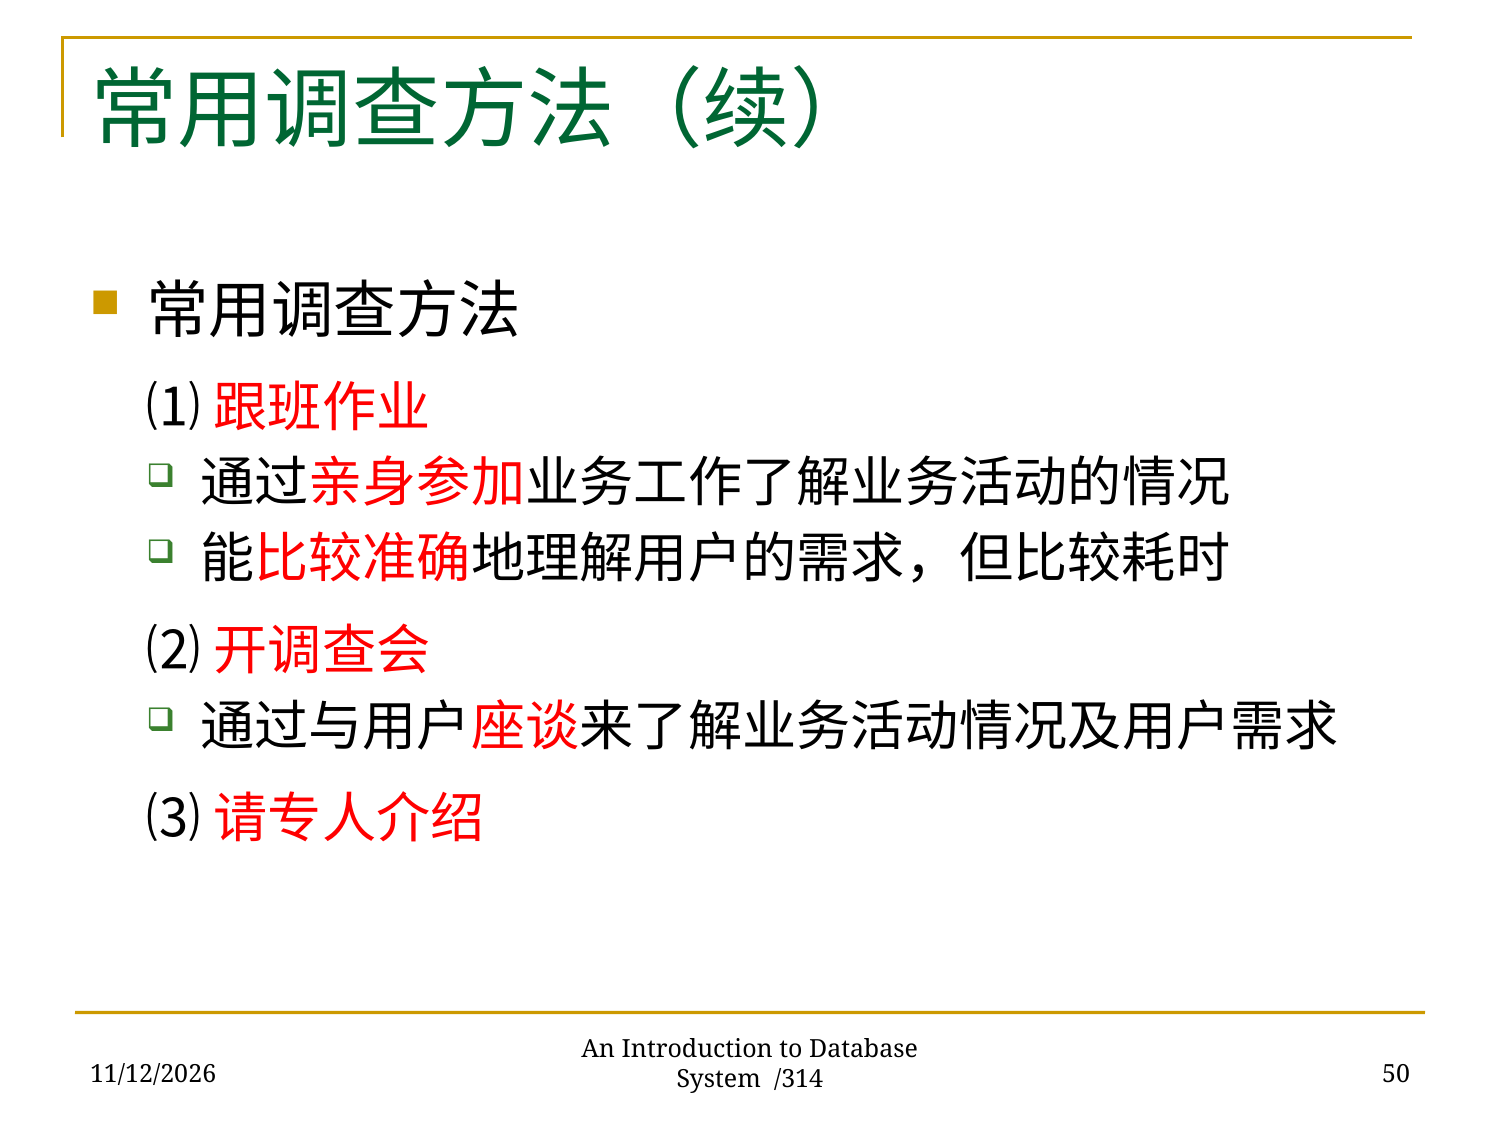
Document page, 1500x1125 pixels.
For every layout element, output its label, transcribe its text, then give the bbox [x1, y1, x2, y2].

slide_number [75, 1024, 425, 1100]
slide_number 50 [1074, 1024, 1425, 1100]
footer An Introduction to Database System /314 [512, 1025, 988, 1100]
list 常用调查方法 ⑴跟班作业 通过亲身参加业务工作了解业务活动的情况 能比较准确地理解用户的需求，但比较耗时 ⑵开调查会 通过与用户座谈来了解业务活动情况及用户需求 ⑶请专人介绍 [75, 262, 1425, 1006]
title 常用调查方法（续） [75, 45, 1425, 233]
